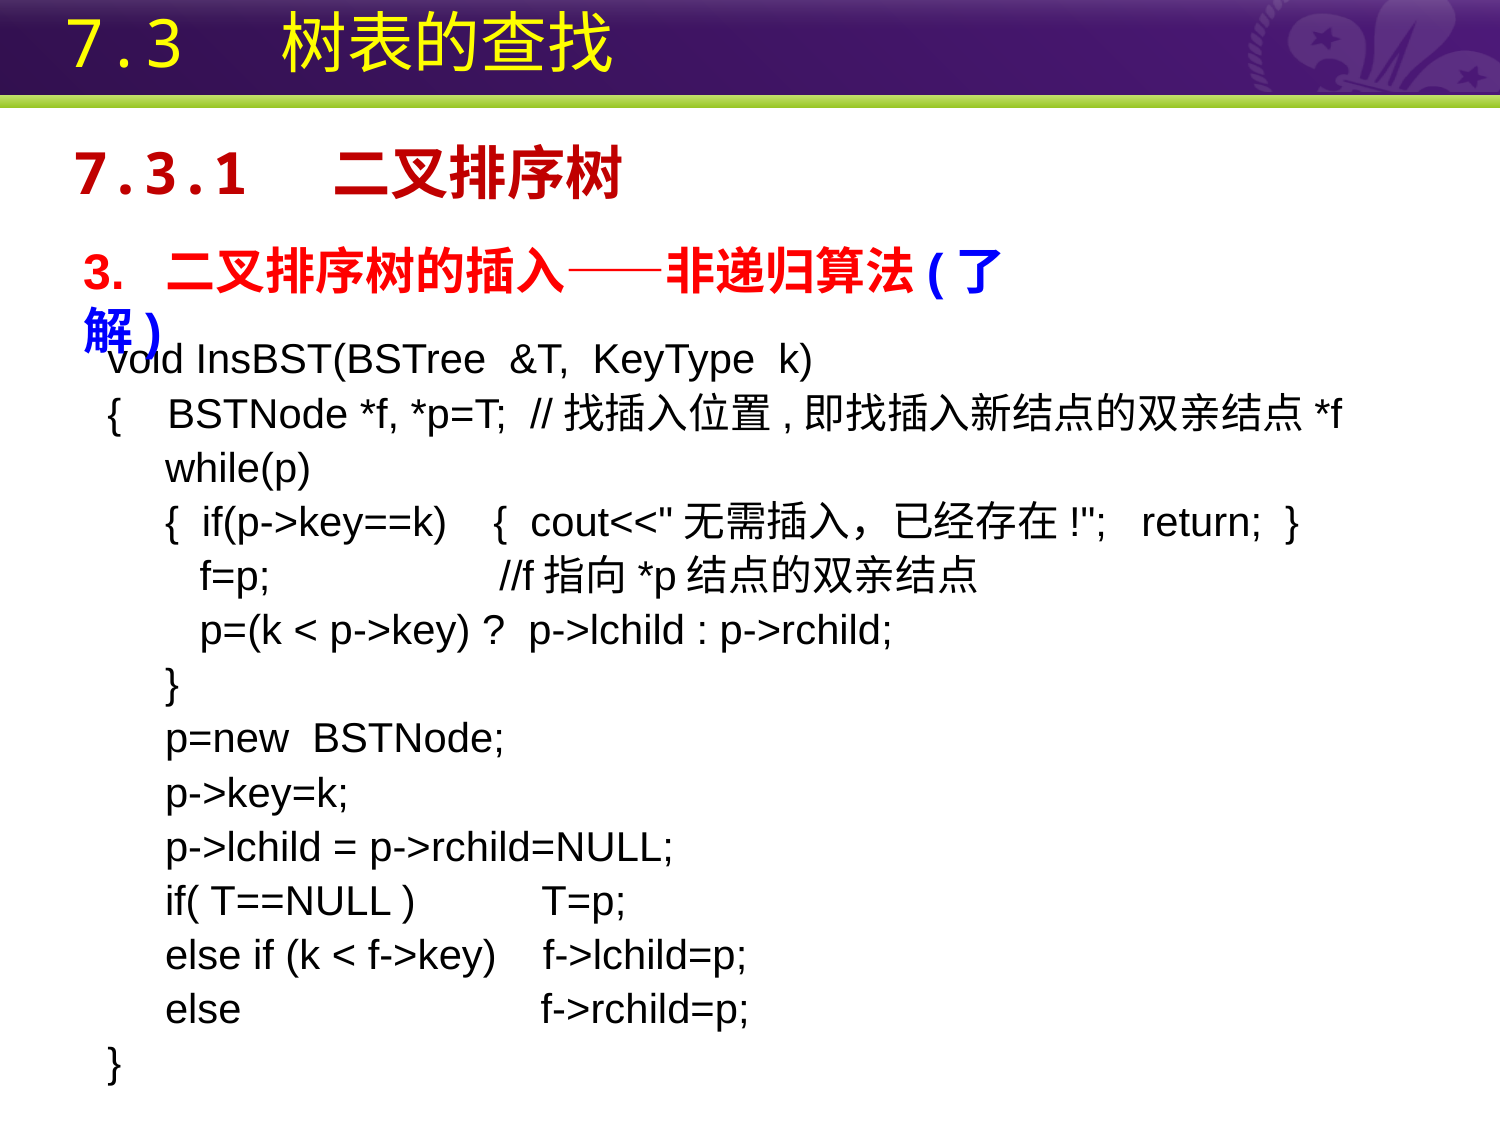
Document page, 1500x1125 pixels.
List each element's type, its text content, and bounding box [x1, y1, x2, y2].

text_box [0, 0, 1500, 108]
text_box 3. 二叉排序树的插入——非递归算法(了解) [68, 231, 1067, 367]
text_box 7.3.1 二叉排序树 [58, 128, 1067, 214]
text_box void InsBST(BSTree &T, KeyType k) { BSTNode *f, *p=T; //找插入位置,即找插入新结点的双亲结点*f while(p) { if(p->key==k) { cout<<"无需插入，已经存在!"; return; } f=p; //f指向*p结点的双亲结点 p=(k < p->key) ? p->lchild : p->rchild; } p=new BSTNode; p->key=k; p->lchild = p->rchild=NULL; if( T==NULL ) T=p; else if (k < f->key) f->lchild=p; else f->rchild=p; } [80, 320, 1417, 1094]
